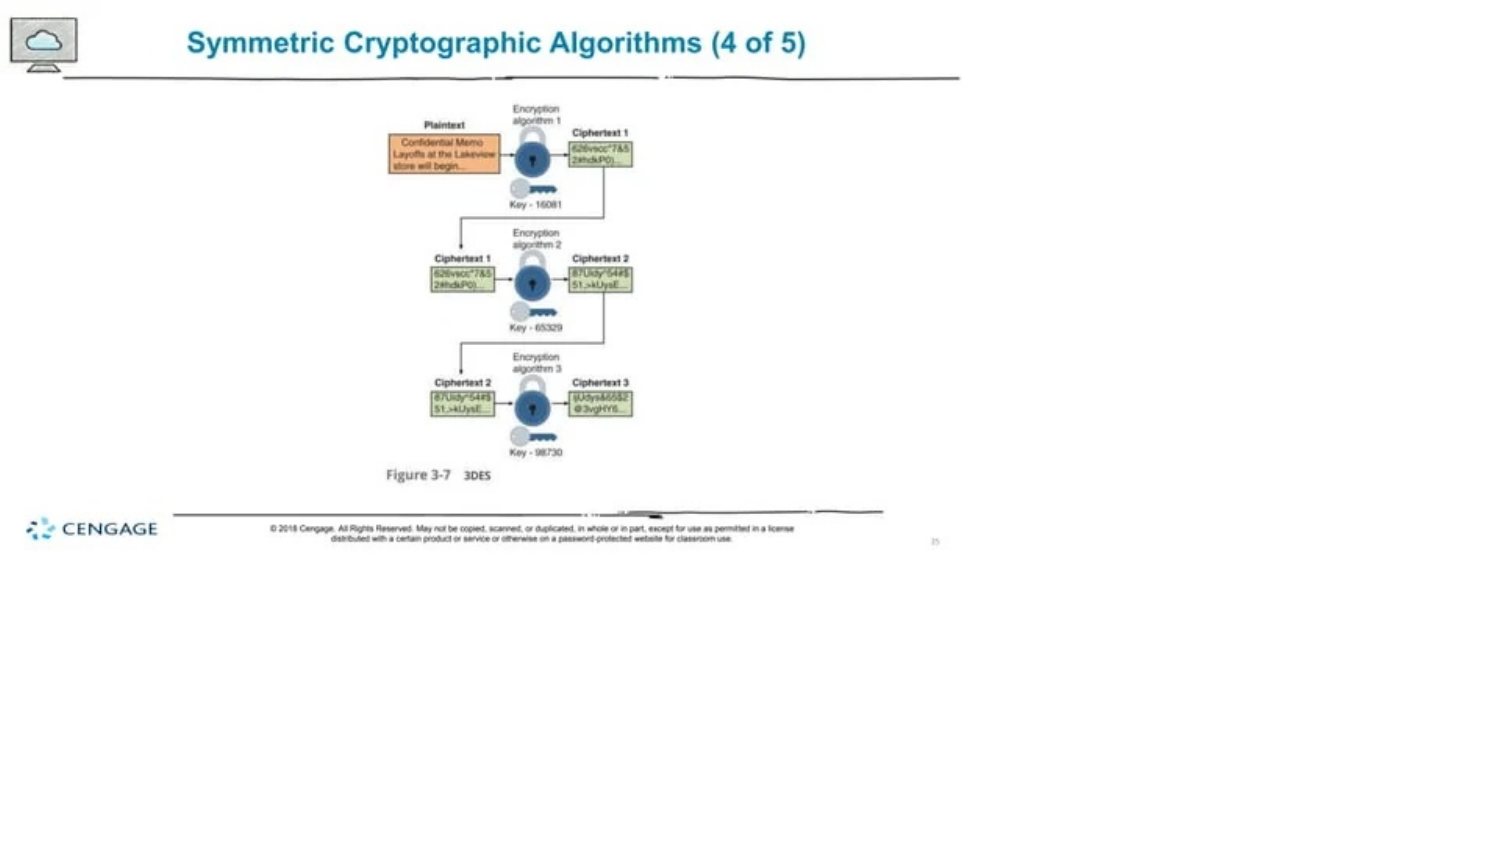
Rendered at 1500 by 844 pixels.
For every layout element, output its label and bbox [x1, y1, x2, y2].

picture [0, 0, 997, 562]
